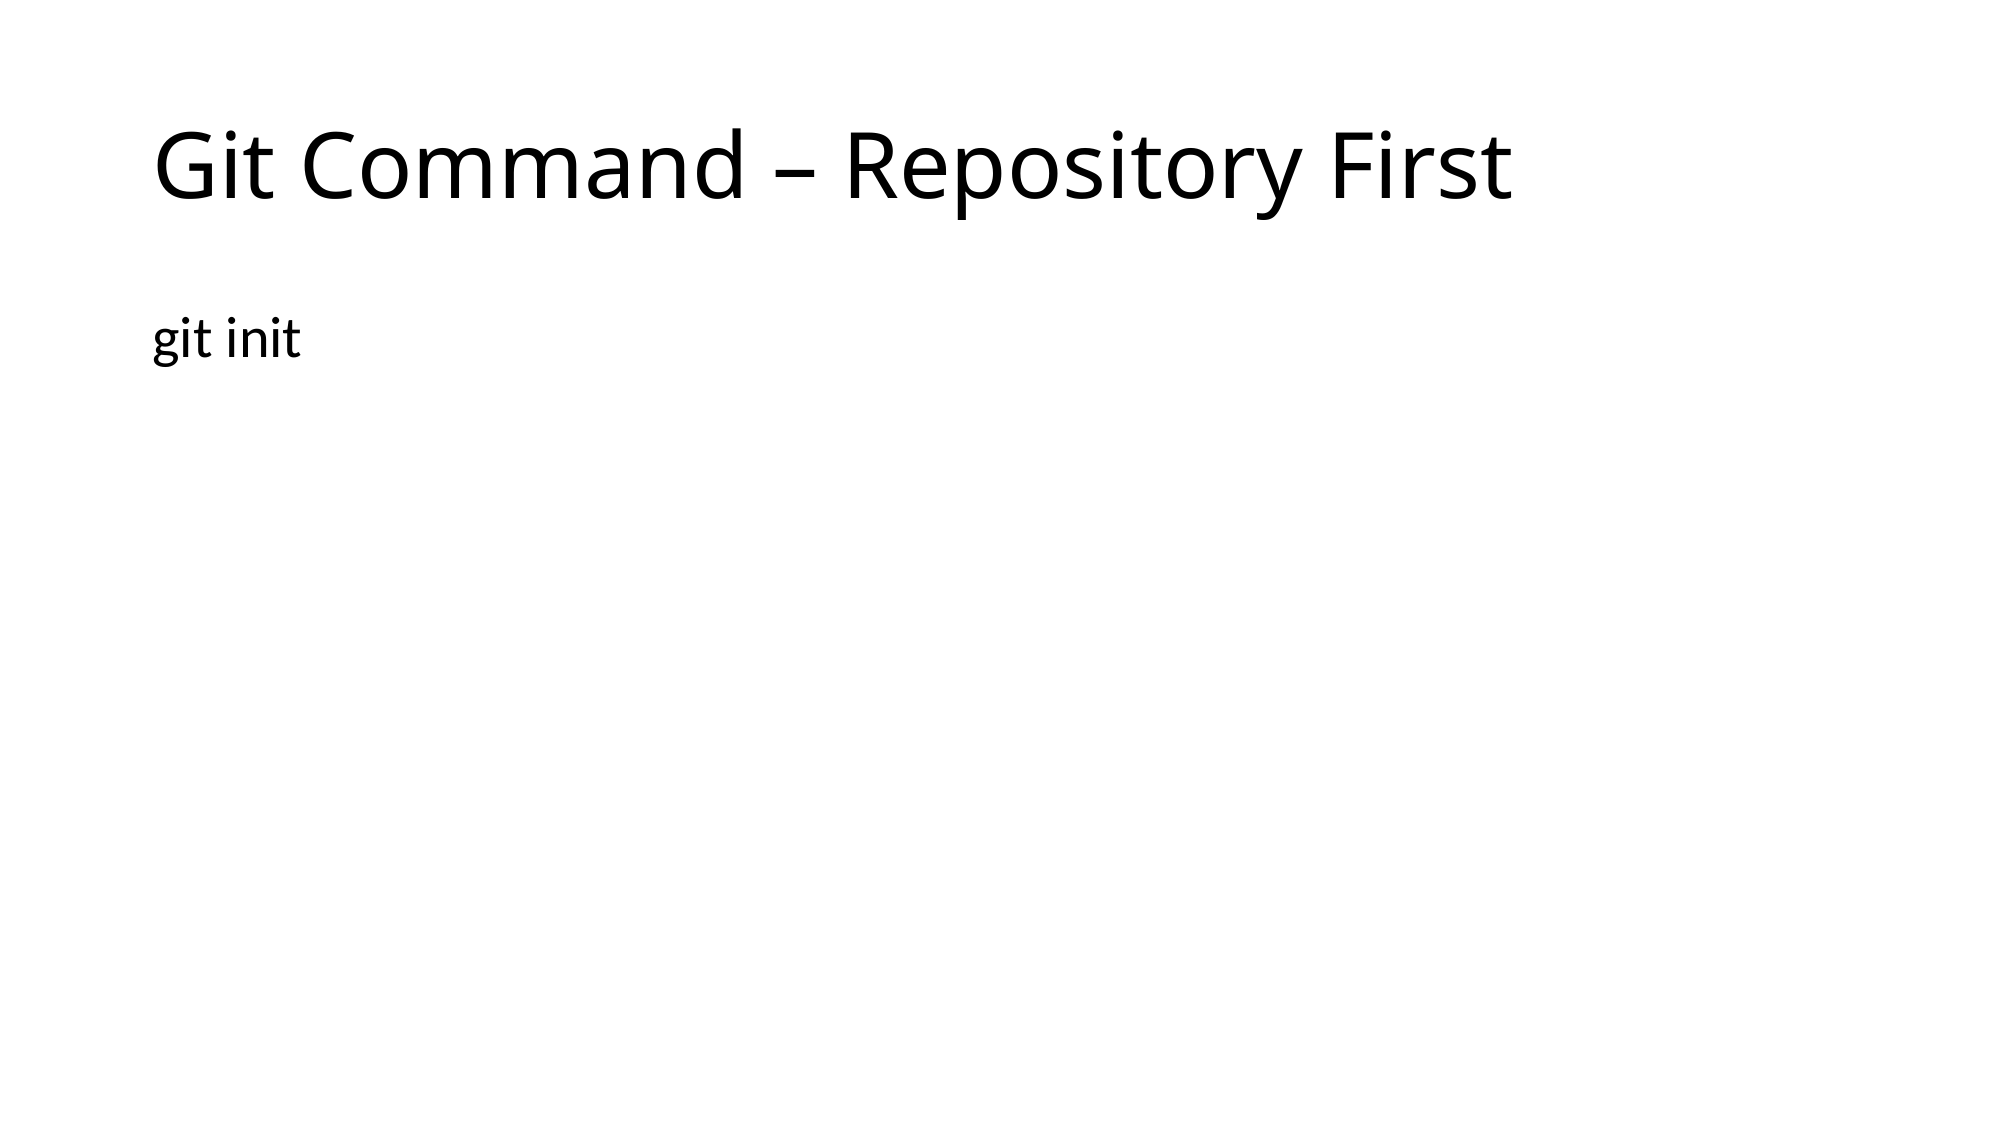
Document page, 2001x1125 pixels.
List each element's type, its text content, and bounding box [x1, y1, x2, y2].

list git init [137, 299, 1863, 1014]
title Git Command – Repository First [137, 59, 1863, 278]
